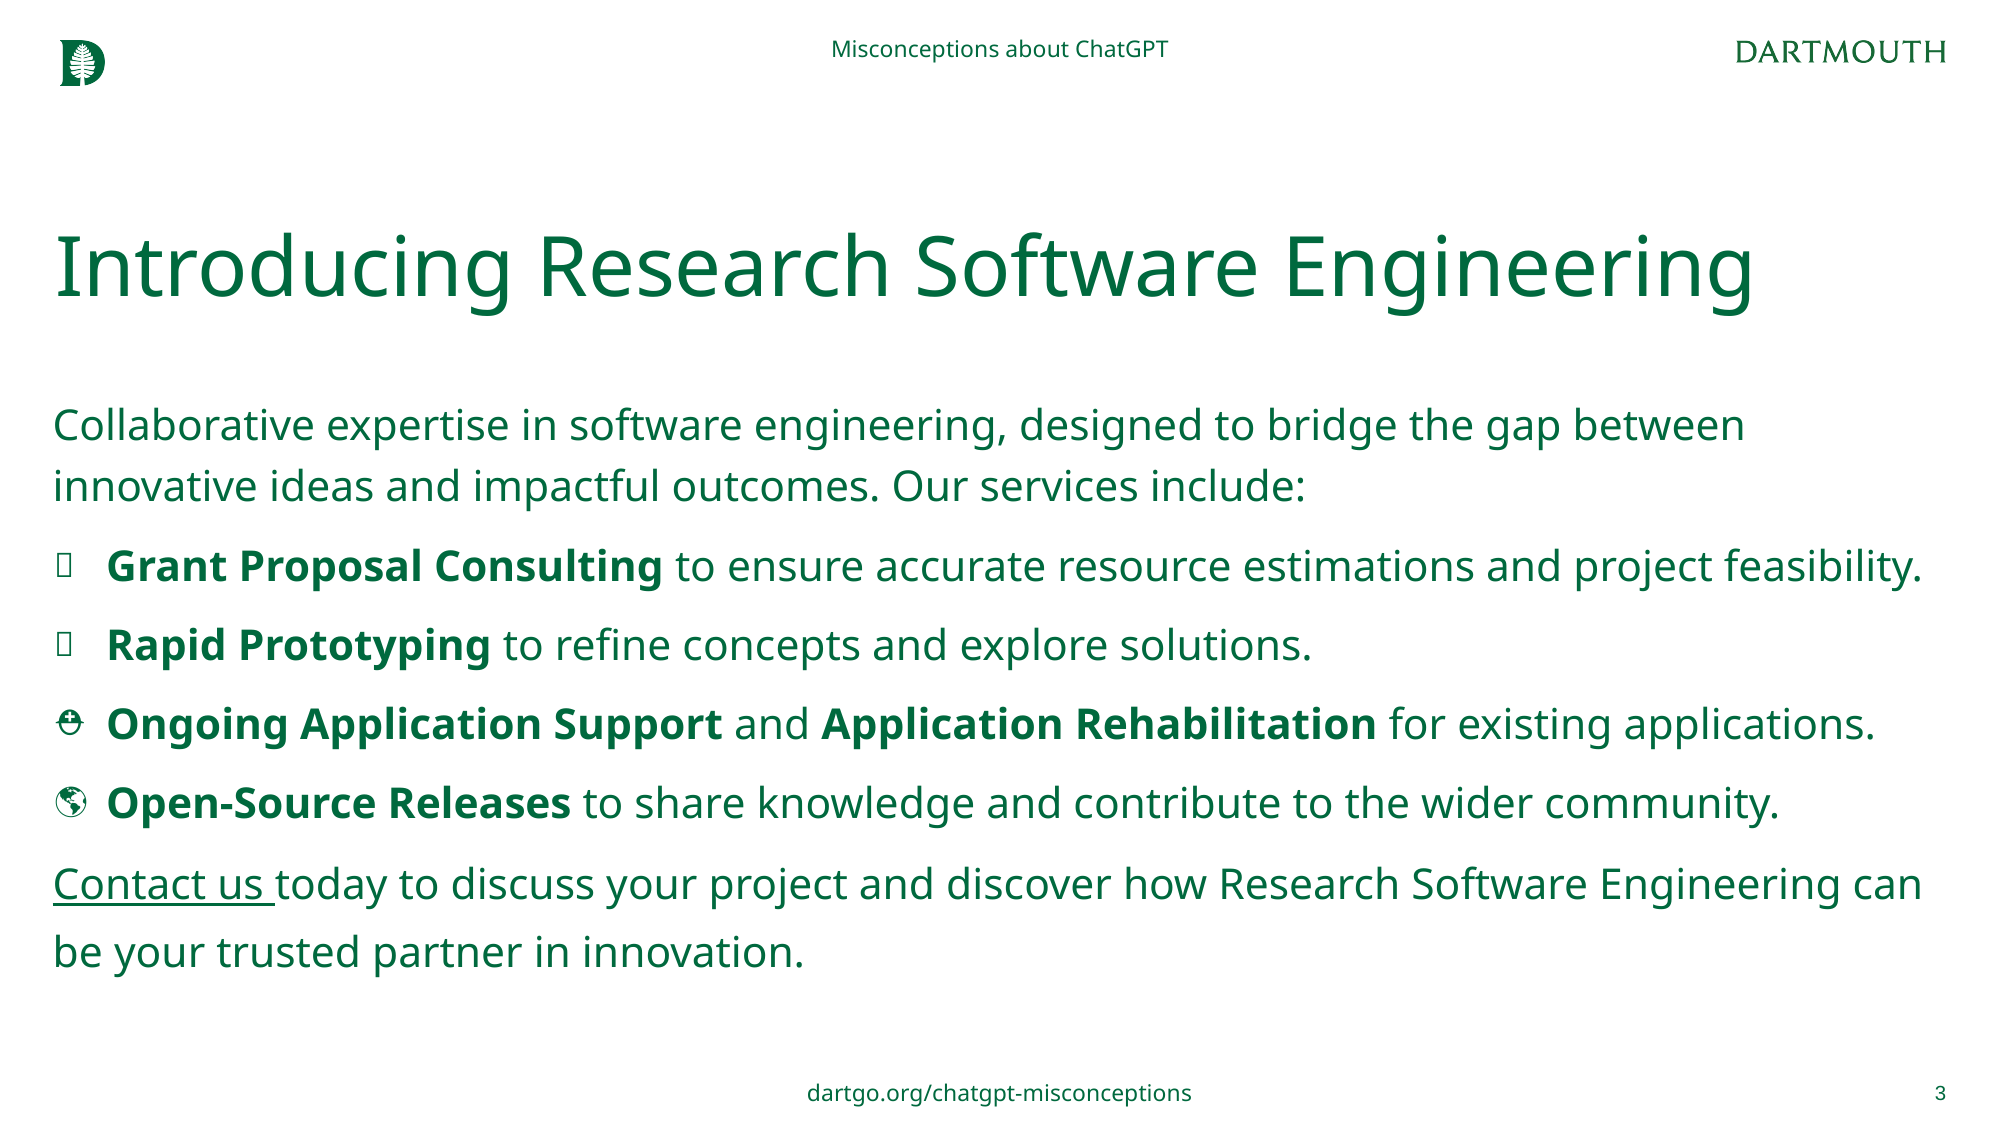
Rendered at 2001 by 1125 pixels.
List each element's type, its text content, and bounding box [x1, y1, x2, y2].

picture [60, 40, 105, 86]
picture [1735, 39, 1947, 64]
list Collaborative expertise in software engineering, designed to bridge the gap between innovative ideas and impactful outcomes. Our services include: Grant Proposal Consulting to ensure accurate resource estimations and project feasibility. Rapid Prototyping to refine concepts and explore solutions. Ongoing Application Support and Application Rehabilitation for existing applications. Open-Source Releases to share knowledge and contribute to the wider community. Contact us today to discuss your project and discover how Research Software Engineering can be your trusted partner in innovation. [52, 388, 1947, 1066]
slide_number 3 [1860, 1074, 1947, 1111]
footer Misconceptions about ChatGPT [390, 30, 1610, 66]
title Introducing Research Software Engineering [55, 228, 1950, 380]
